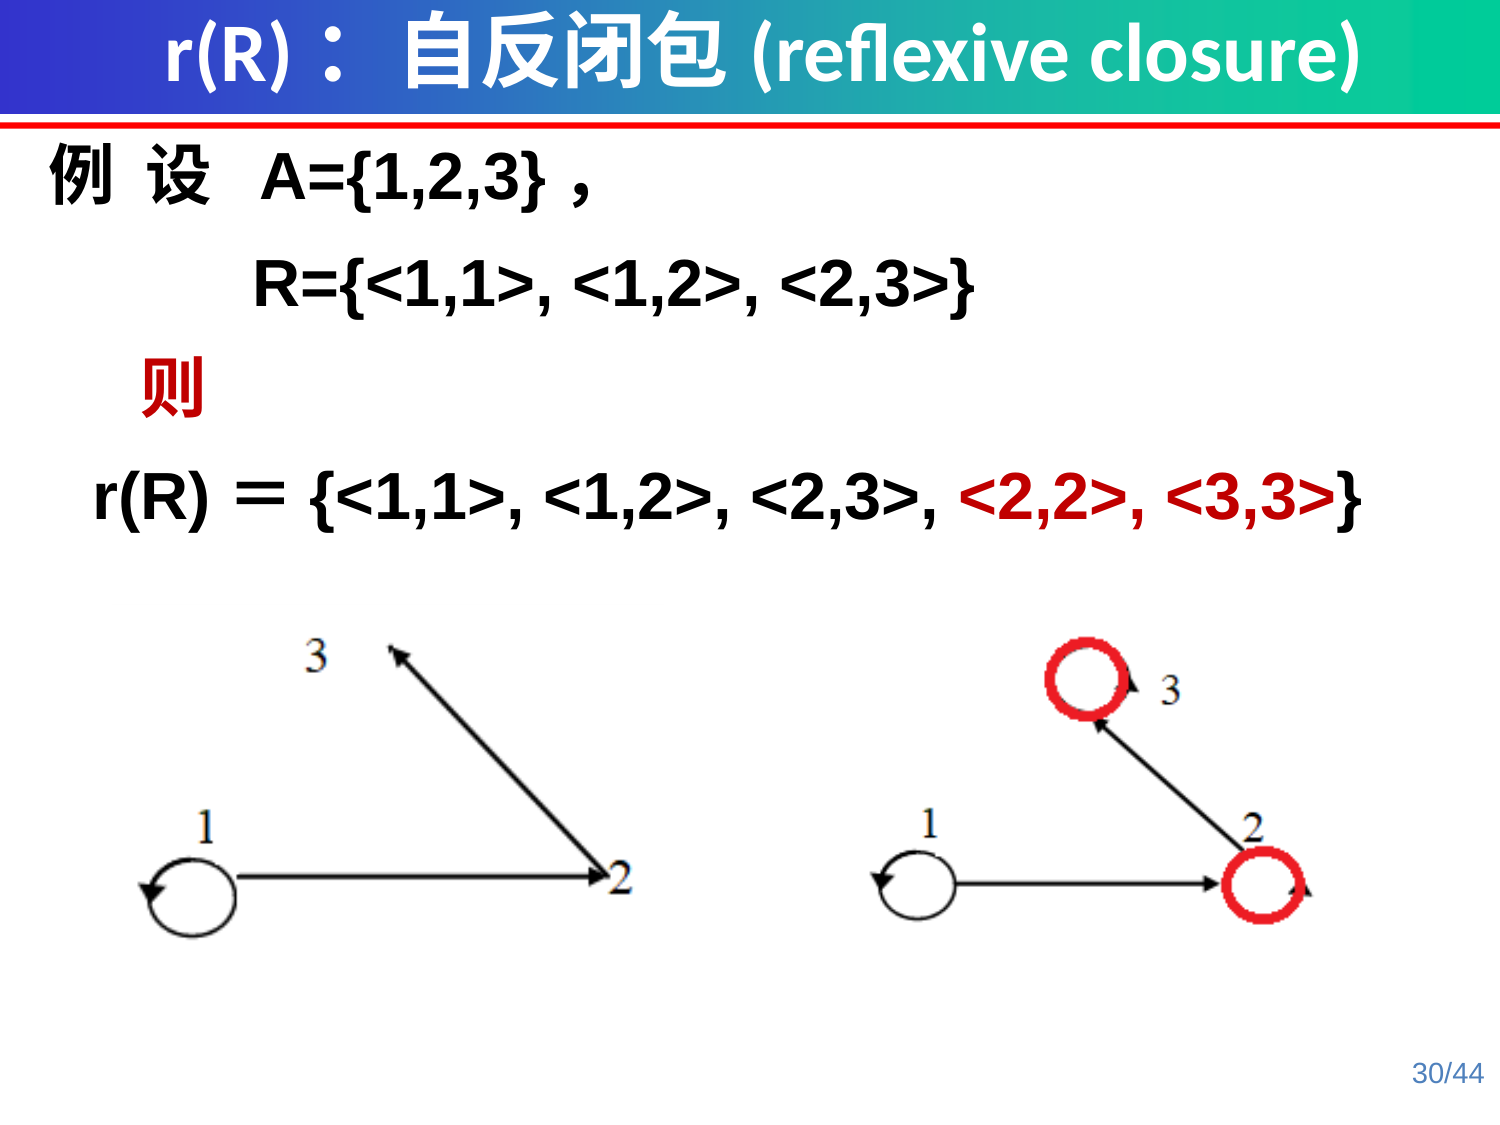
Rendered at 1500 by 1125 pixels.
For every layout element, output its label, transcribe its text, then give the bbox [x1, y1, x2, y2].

title r(R)：自反闭包(reflexive closure) [29, 0, 1500, 101]
text_box 例 设 A={1,2,3}， R={<1,1>, <1,2>, <2,3>} 则 r(R)＝{<1,1>, <1,2>, <2,3>, <2,2>, <3,3>} [33, 125, 1440, 647]
picture [859, 627, 1329, 965]
picture [111, 602, 664, 967]
slide_number 30/44 [1149, 1046, 1500, 1125]
picture [0, 0, 1500, 114]
